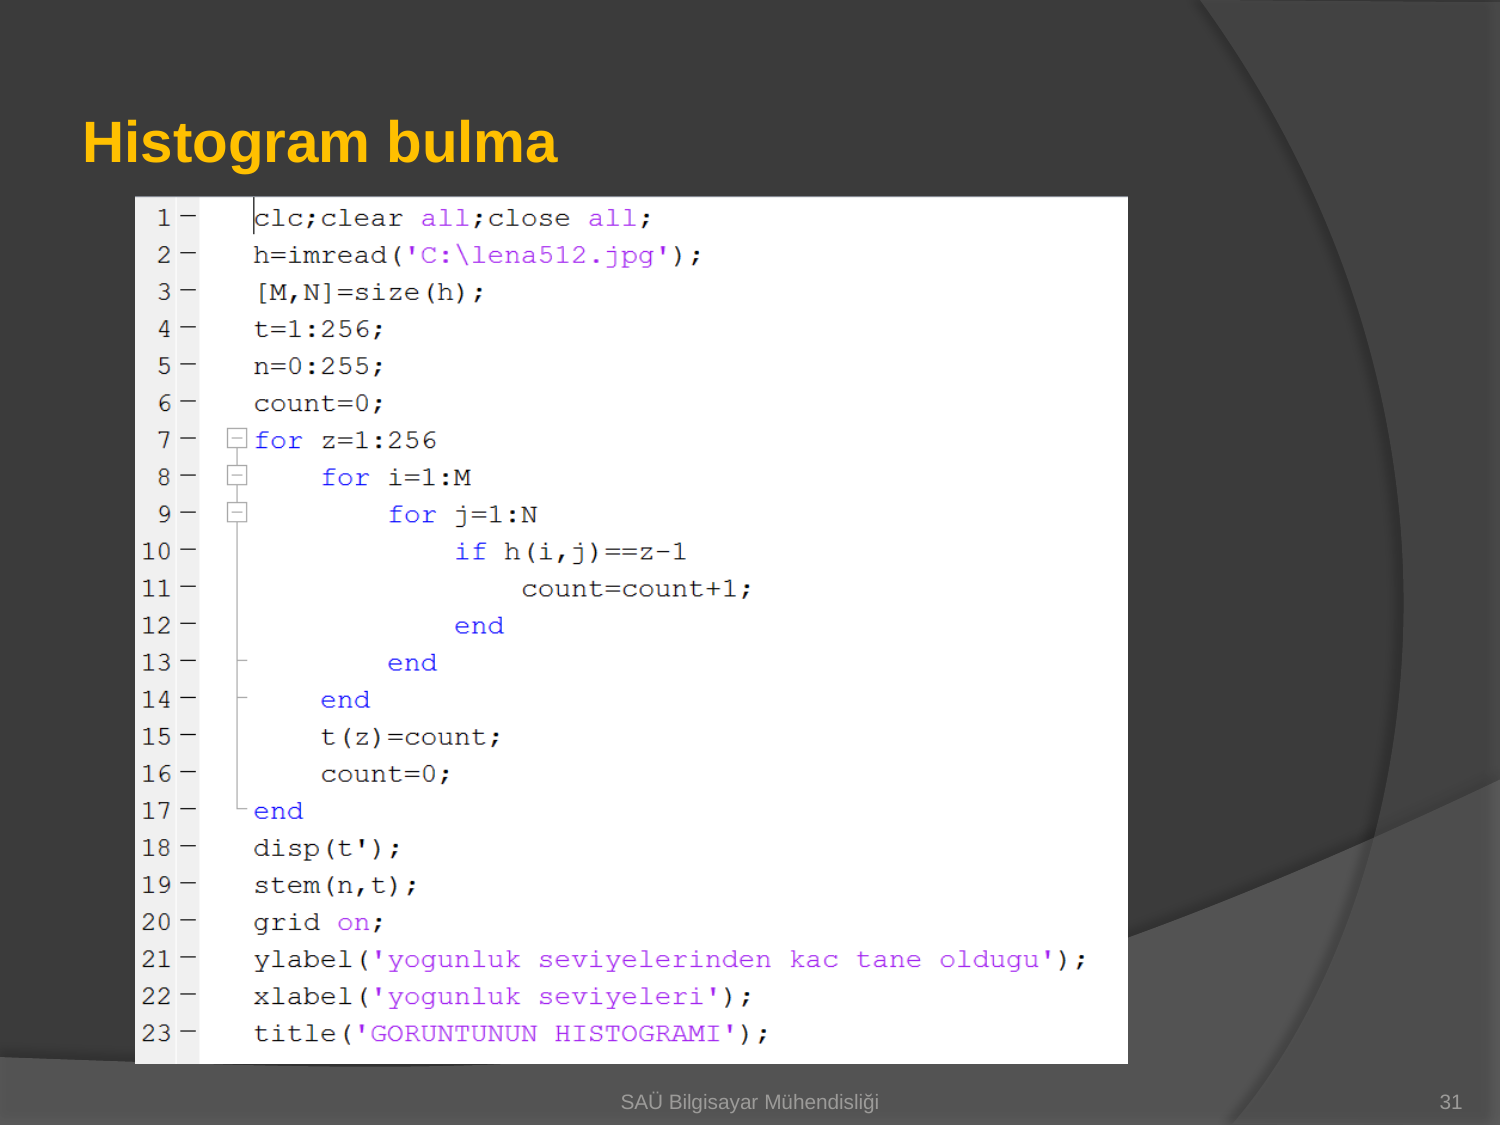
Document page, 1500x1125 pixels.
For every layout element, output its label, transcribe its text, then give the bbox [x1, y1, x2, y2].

picture [135, 196, 1129, 1064]
footer SAÜ Bilgisayar Mühendisliği [512, 1075, 988, 1114]
title Histogram bulma [75, 45, 1300, 233]
slide_number 31 [1337, 1053, 1463, 1114]
